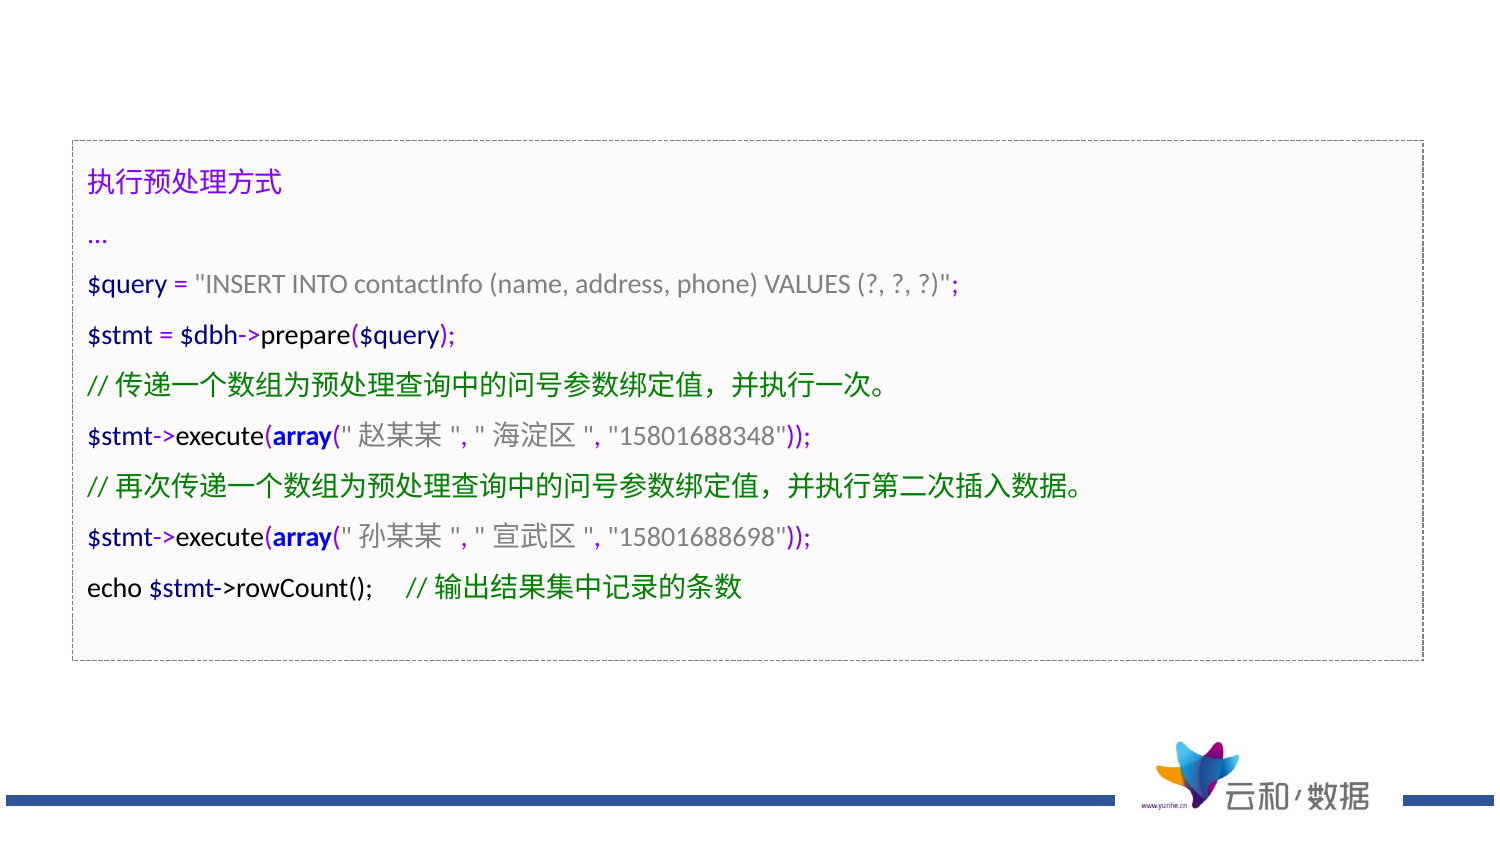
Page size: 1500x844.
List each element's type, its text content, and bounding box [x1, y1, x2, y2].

text_box 执行预处理方式 ... $query = "INSERT INTO contactInfo (name, address, phone) VALUES (?, ?, ?)"; $stmt = $dbh->prepare($query); //传递一个数组为预处理查询中的问号参数绑定值，并执行一次。 $stmt->execute(array("赵某某", "海淀区", "15801688348")); //再次传递一个数组为预处理查询中的问号参数绑定值，并执行第二次插入数据。 $stmt->execute(array("孙某某", "宣武区", "15801688698")); echo $stmt->rowCount(); //输出结果集中记录的条数 [72, 140, 1424, 661]
picture [1128, 735, 1384, 829]
